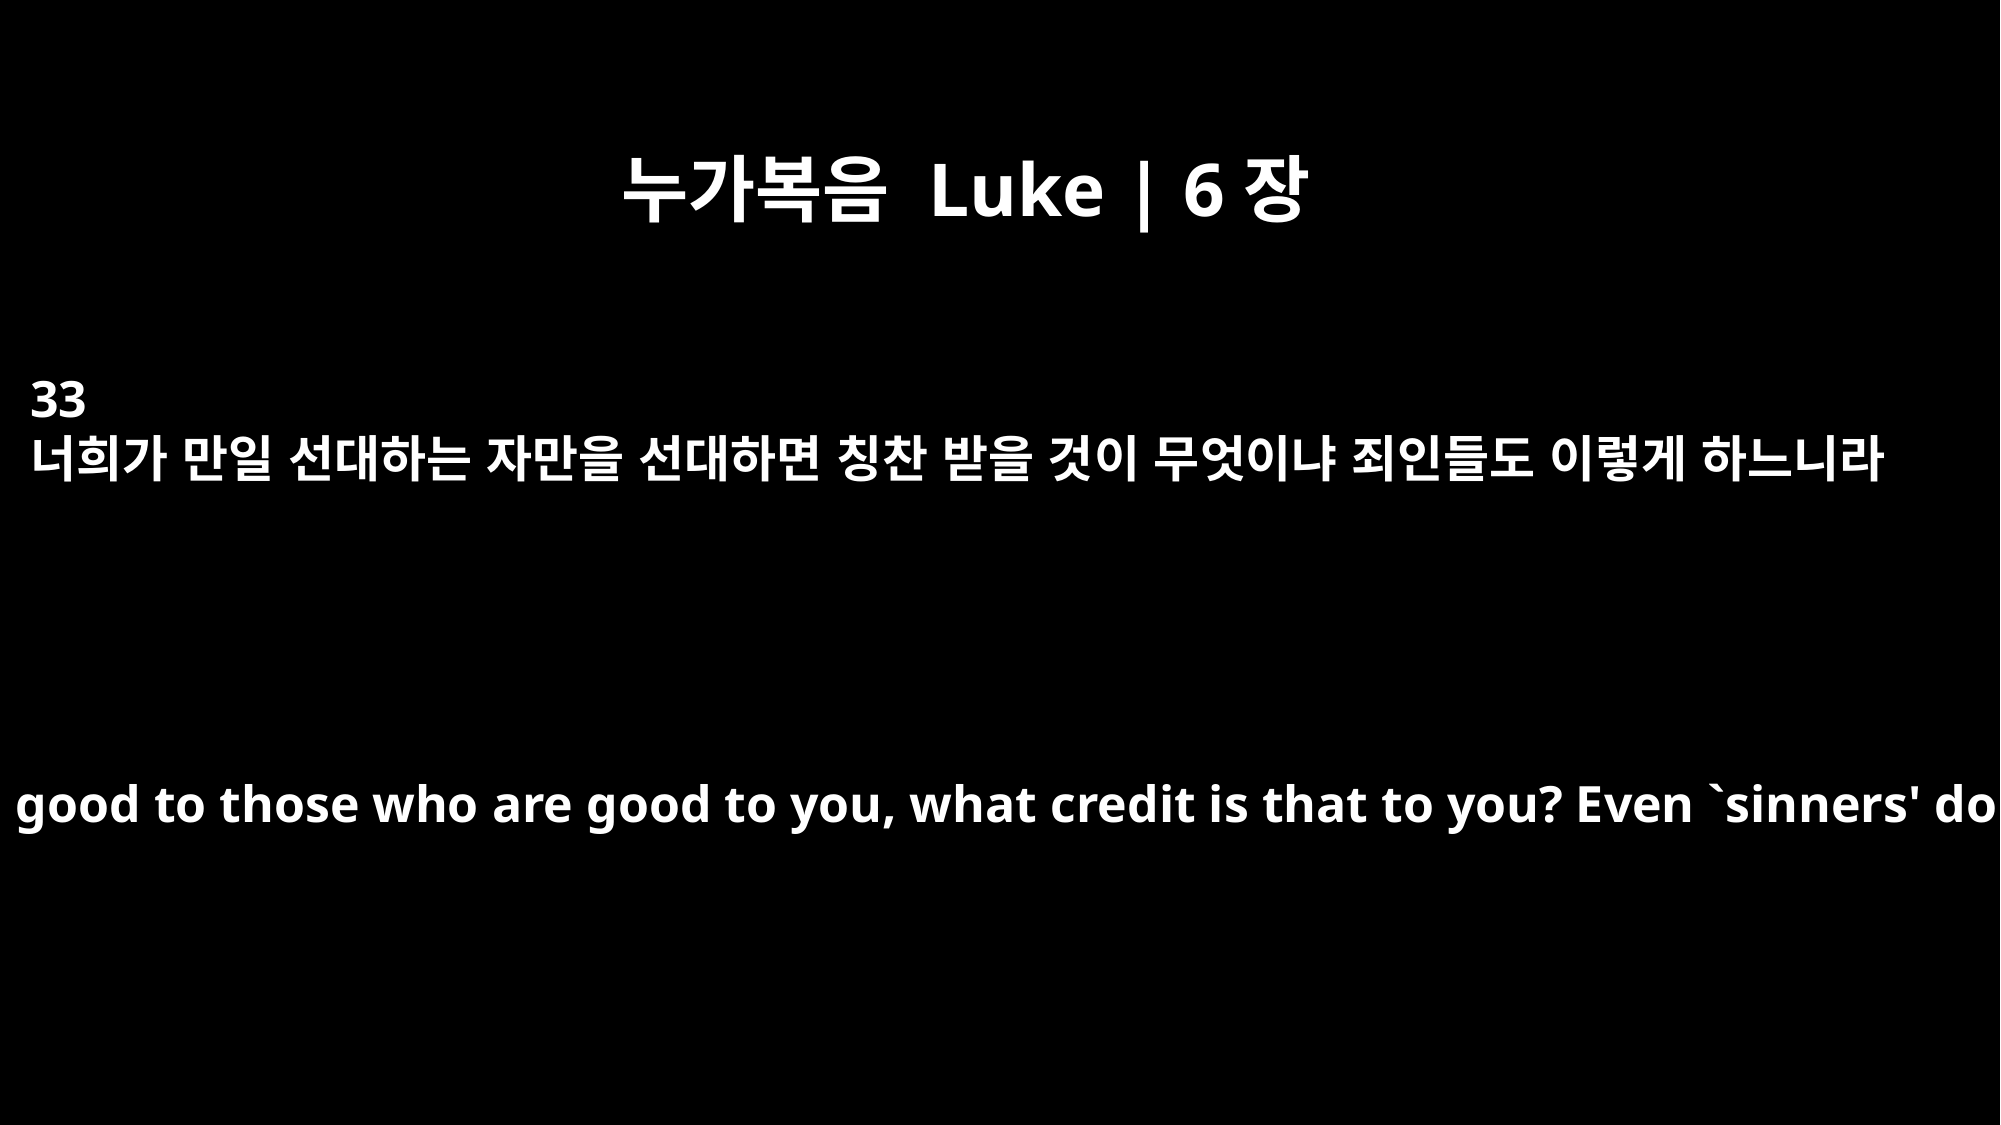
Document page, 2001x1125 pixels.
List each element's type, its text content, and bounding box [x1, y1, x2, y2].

text_box And if you do good to those who are good to you, what credit is that to you? Even `sinners' do that. [0, 764, 2000, 840]
text_box 누가복음 Luke | 6장 [606, 136, 1326, 239]
text_box 33 너희가 만일 선대하는 자만을 선대하면 칭찬 받을 것이 무엇이냐 죄인들도 이렇게 하느니라 [15, 359, 1902, 495]
